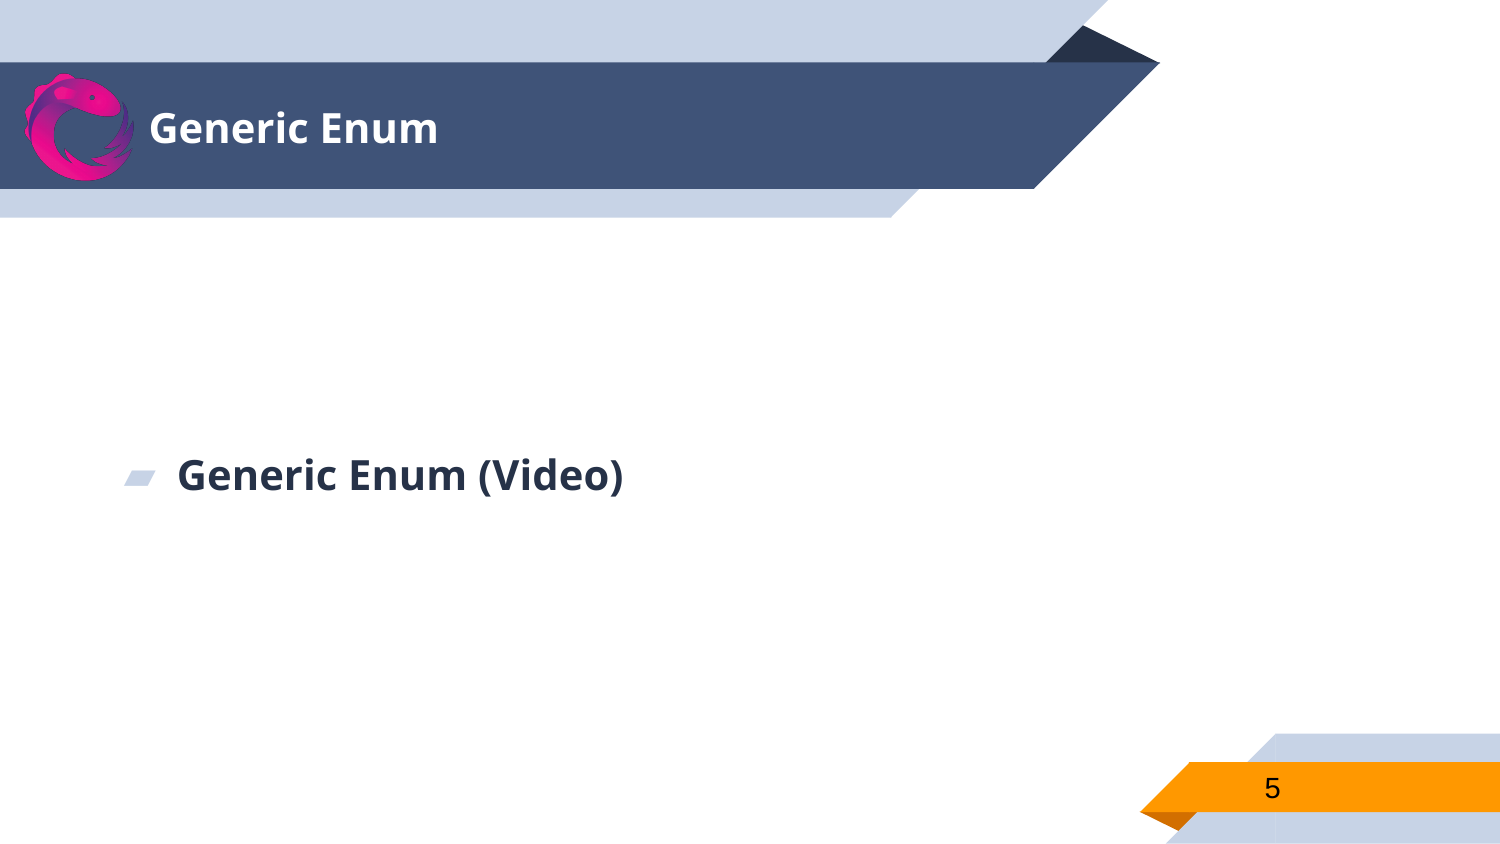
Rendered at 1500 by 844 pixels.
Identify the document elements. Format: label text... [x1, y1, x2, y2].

title Generic Enum [133, 64, 997, 190]
list Generic Enum (Video) [91, 270, 1423, 677]
slide_number 5 [1249, 760, 1494, 813]
picture [24, 72, 134, 182]
